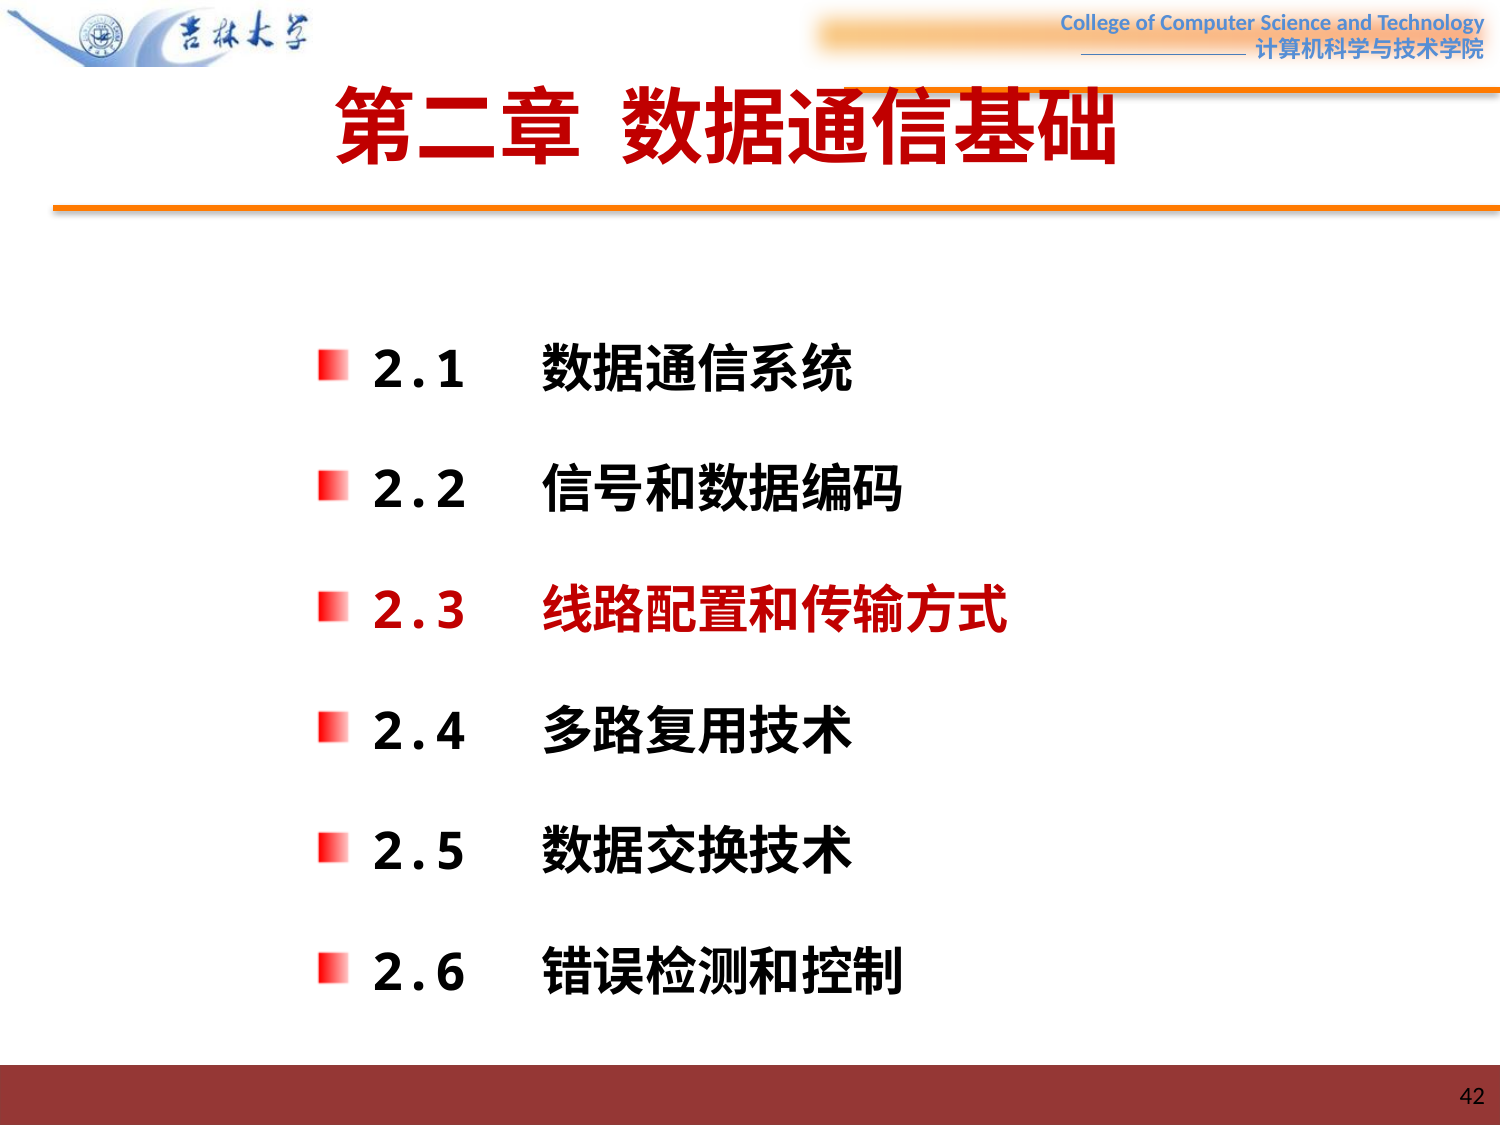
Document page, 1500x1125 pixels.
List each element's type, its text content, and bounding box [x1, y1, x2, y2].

picture [316, 830, 353, 867]
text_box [799, 0, 1500, 71]
text_box 42 [1149, 1065, 1500, 1125]
text_box 第二章 数据通信基础 [230, 66, 1223, 182]
list 2.1 数据通信系统 2.2 信号和数据编码 2.3 线路配置和传输方式 2.4 多路复用技术 2.5 数据交换技术 2.6 错误检测和控制 [301, 267, 1272, 1010]
picture [316, 589, 353, 626]
picture [316, 709, 353, 747]
picture [316, 347, 353, 385]
footer [0, 1063, 1500, 1125]
picture [0, 0, 314, 68]
picture [316, 468, 353, 505]
picture [316, 950, 353, 988]
